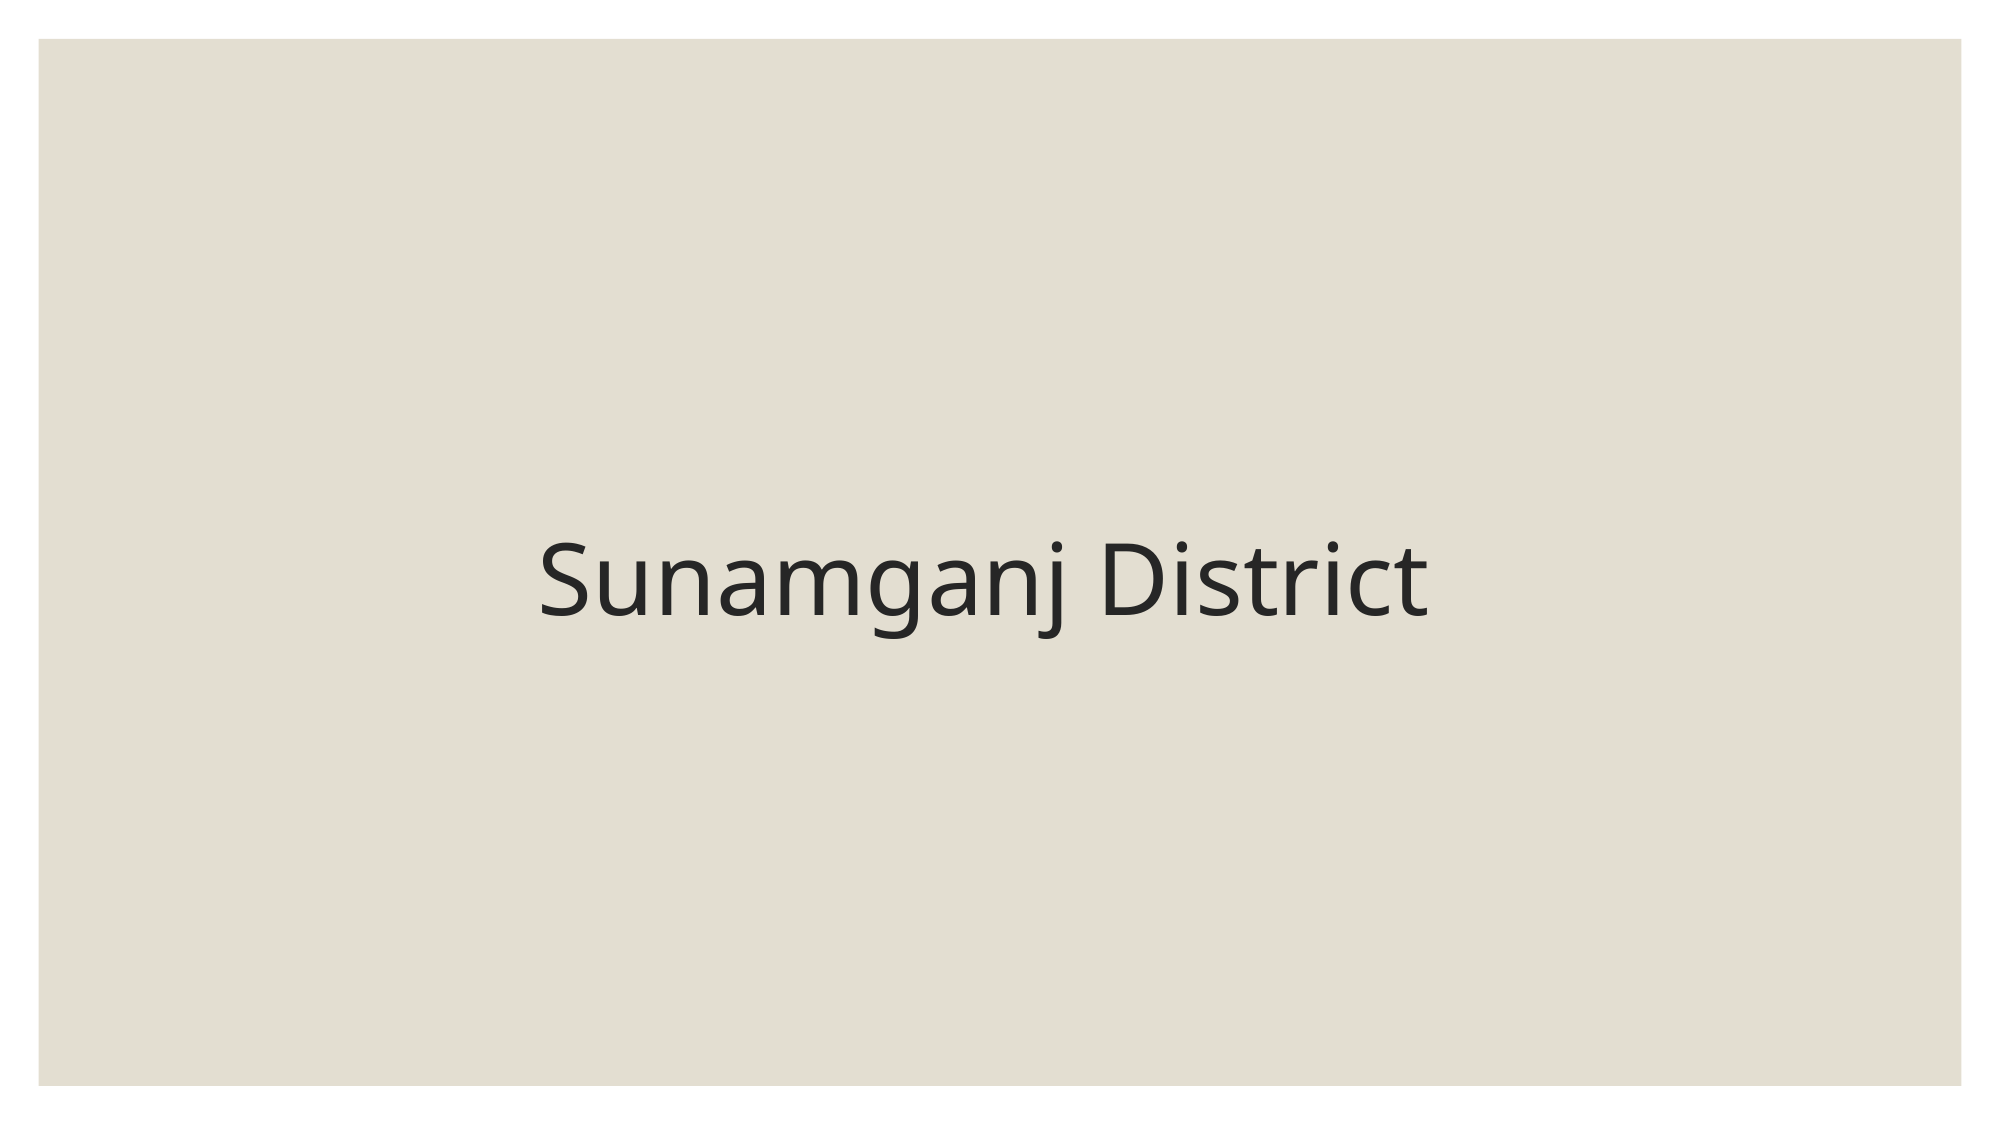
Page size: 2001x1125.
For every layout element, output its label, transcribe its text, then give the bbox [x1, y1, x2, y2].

title Sunamganj District [159, 470, 1810, 696]
